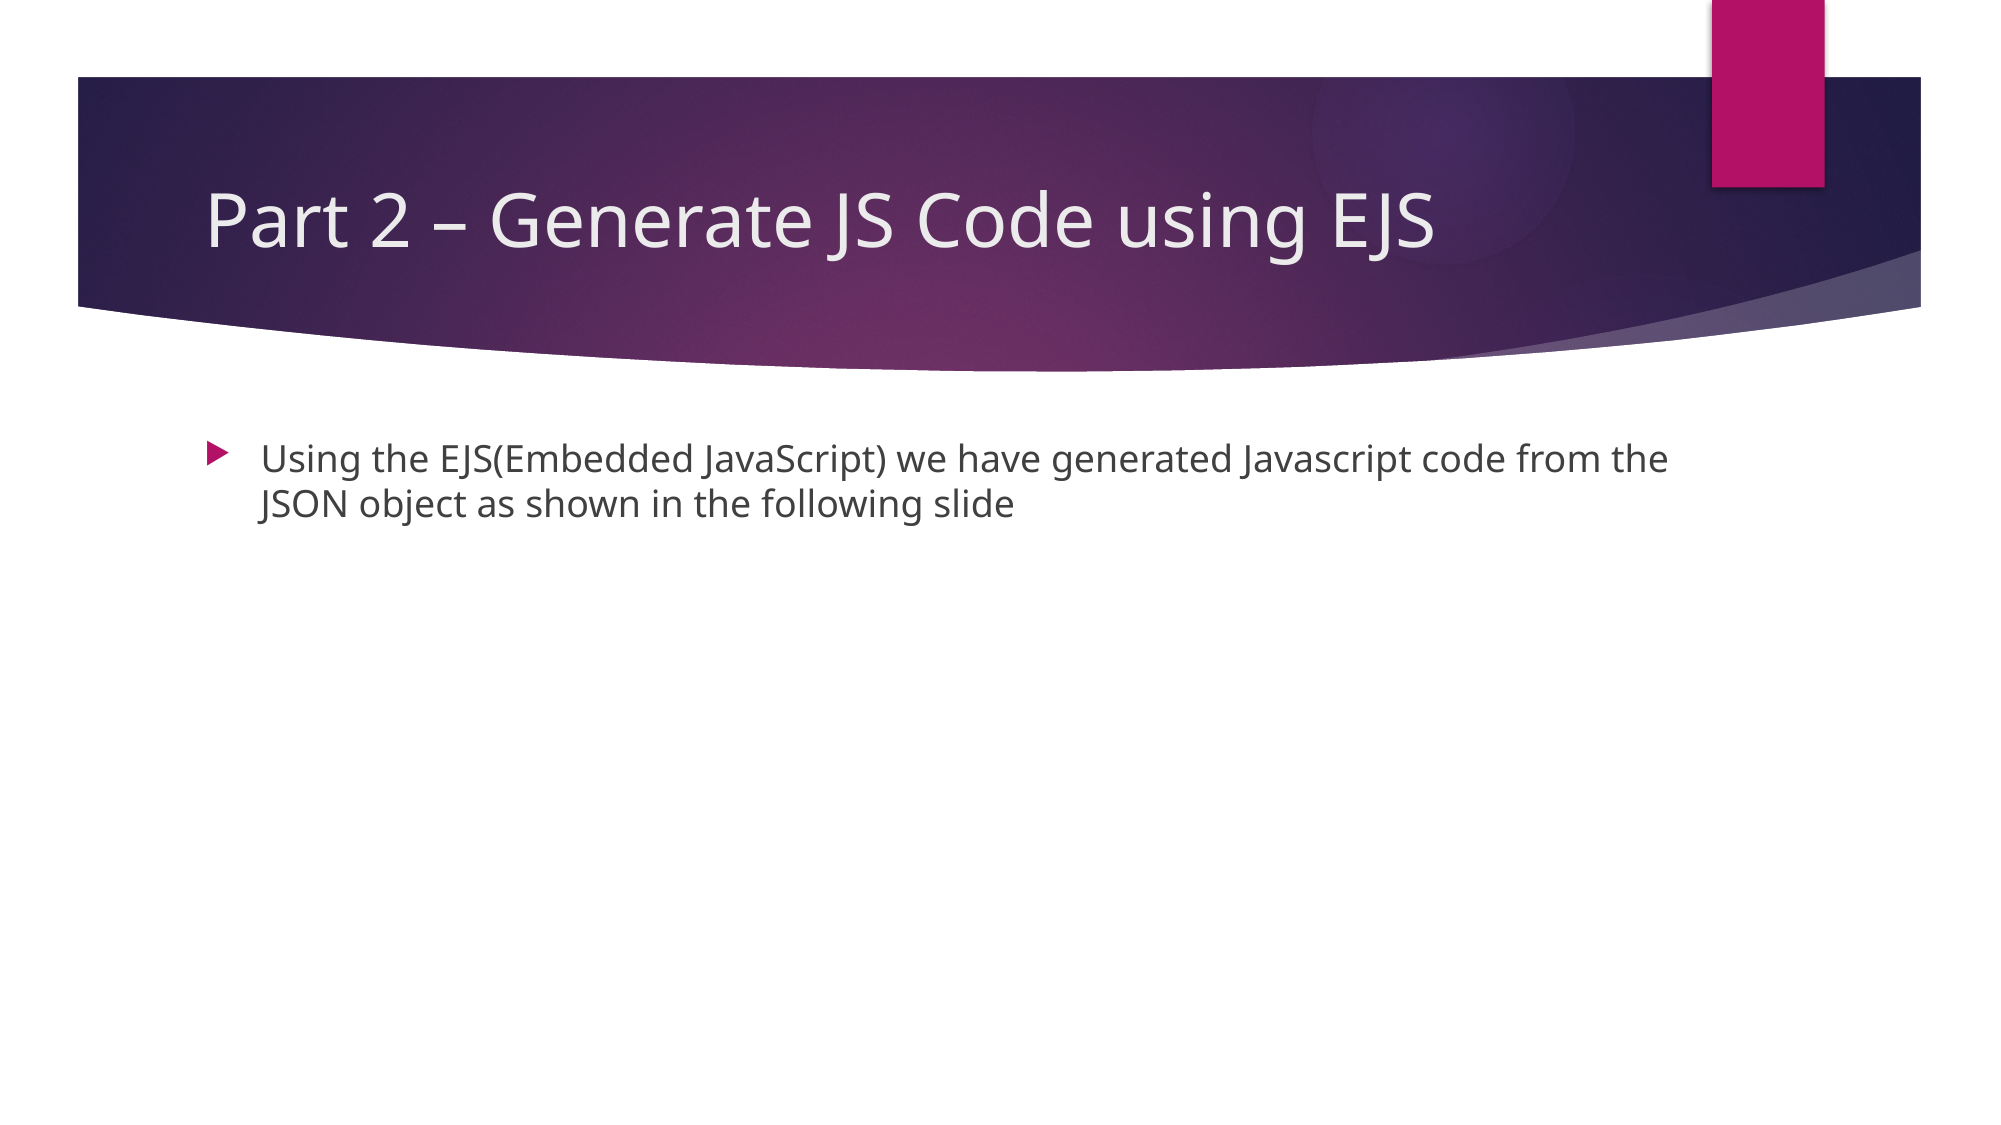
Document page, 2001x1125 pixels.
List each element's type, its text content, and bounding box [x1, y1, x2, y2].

list Using the EJS(Embedded JavaScript) we have generated Javascript code from the JSON object as shown in the following slide [189, 427, 1777, 1100]
title Part 2 – Generate JS Code using EJS [189, 159, 1627, 276]
